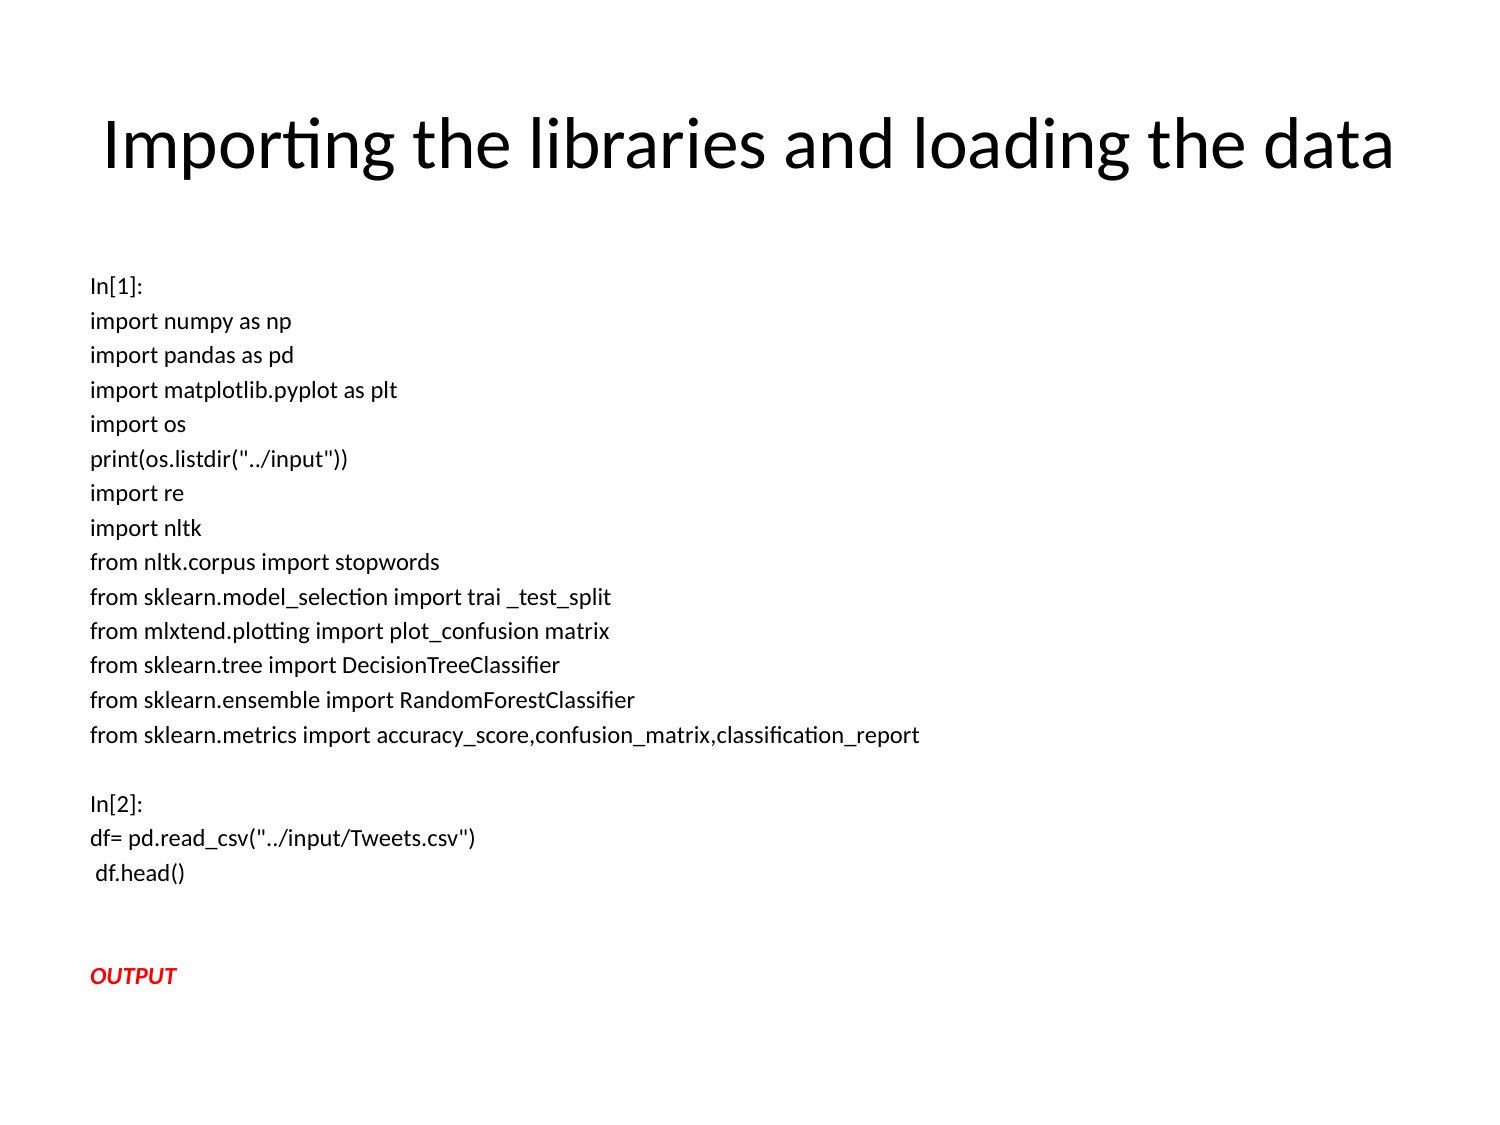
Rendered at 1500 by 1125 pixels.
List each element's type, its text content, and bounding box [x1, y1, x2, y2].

list In[1]: import numpy as np import pandas as pd import matplotlib.pyplot as plt import os print(os.listdir("../input")) import re import nltk from nltk.corpus import stopwords from sklearn.model_selection import trai _test_split from mlxtend.plotting import plot_confusion matrix from sklearn.tree import DecisionTreeClassifier from sklearn.ensemble import RandomForestClassifier from sklearn.metrics import accuracy_score,confusion_matrix,classification_report In[2]: df= pd.read_csv("../input/Tweets.csv") df.head() OUTPUT [75, 262, 1425, 1005]
title Importing the libraries and loading the data [75, 45, 1425, 233]
